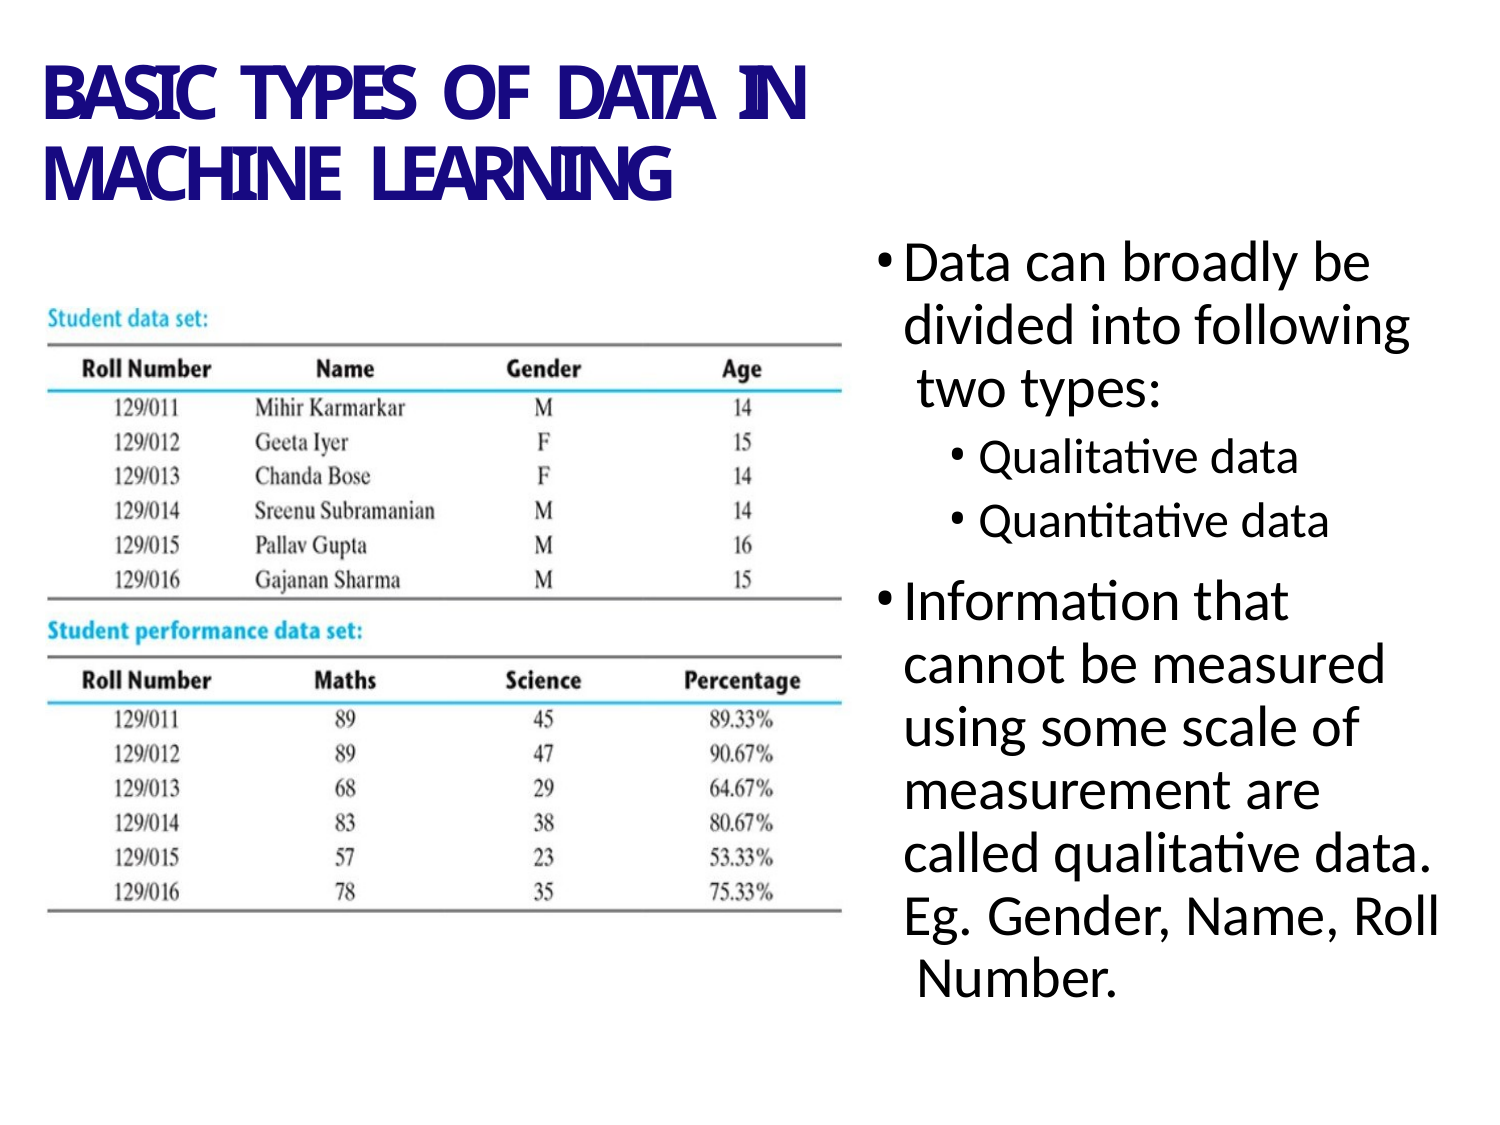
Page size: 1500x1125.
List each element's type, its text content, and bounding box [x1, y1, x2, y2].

picture [45, 306, 852, 918]
text_box Data can broadly be divided into following two types: Qualitative data Quantitative data Information that cannot be measured using some scale of measurement are called qualitative data. Eg. Gender, Name, Roll Number. [872, 220, 1451, 1010]
title BASIC TYPES OF DATA IN MACHINE LEARNING [37, 41, 1118, 242]
